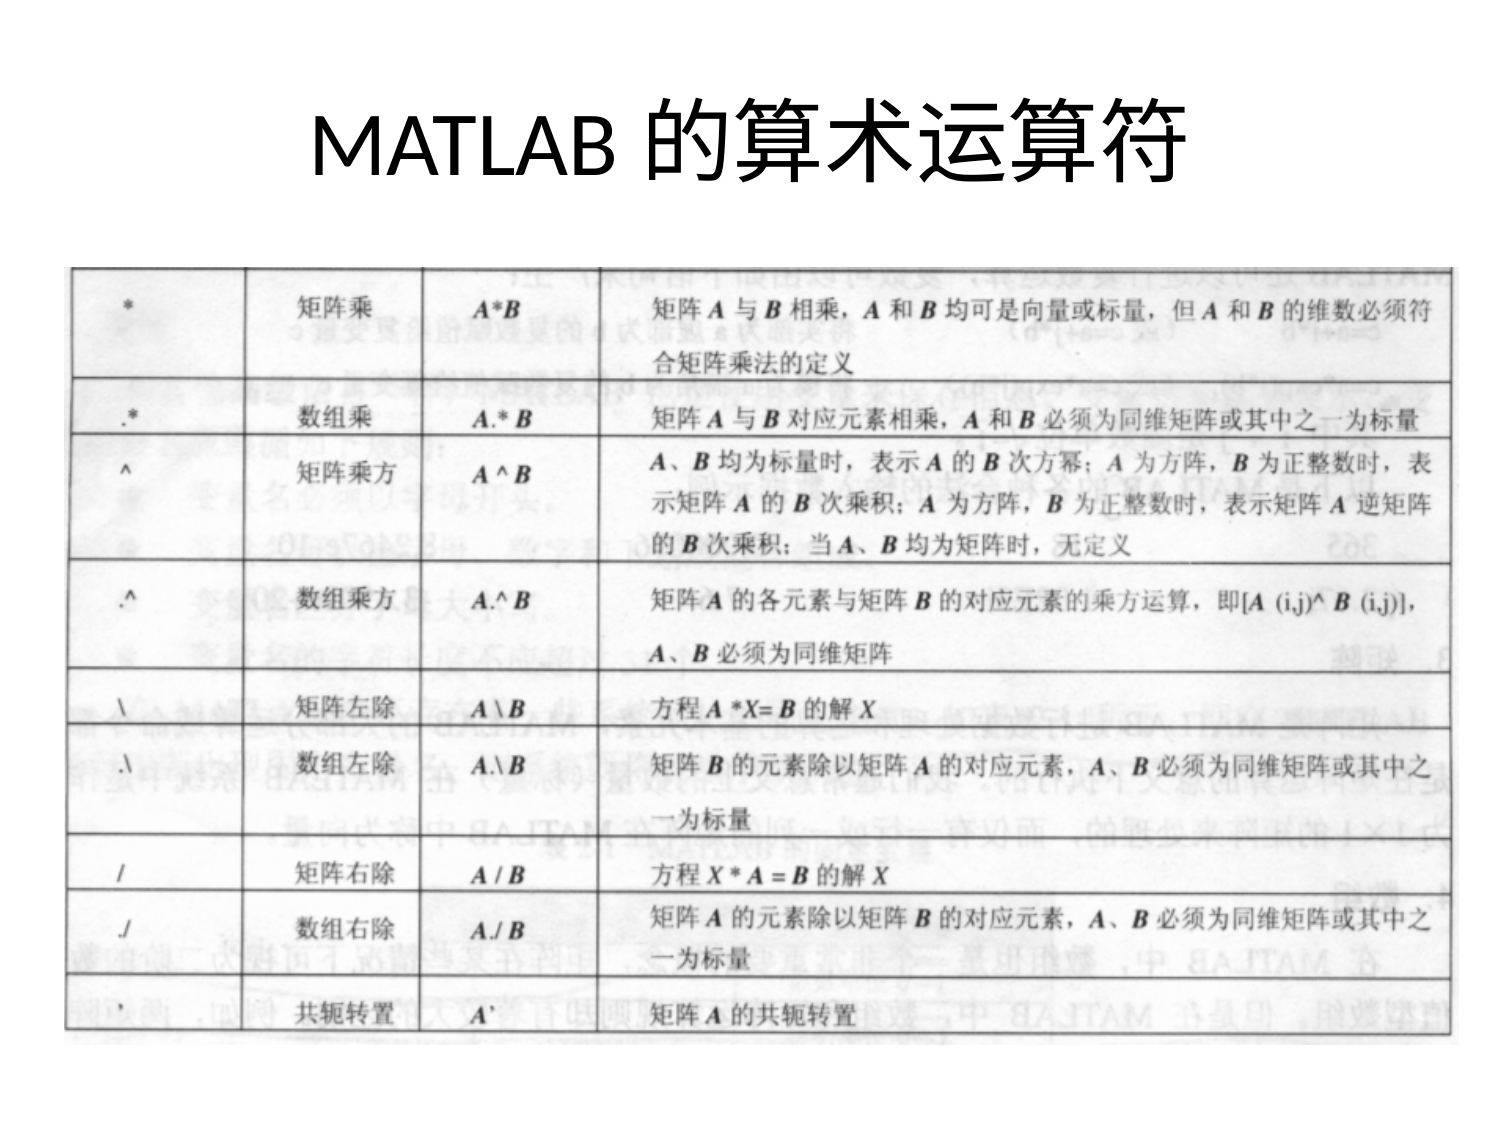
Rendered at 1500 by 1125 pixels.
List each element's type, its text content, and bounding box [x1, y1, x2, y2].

title MATLAB的算术运算符 [75, 45, 1425, 233]
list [64, 266, 1460, 1045]
